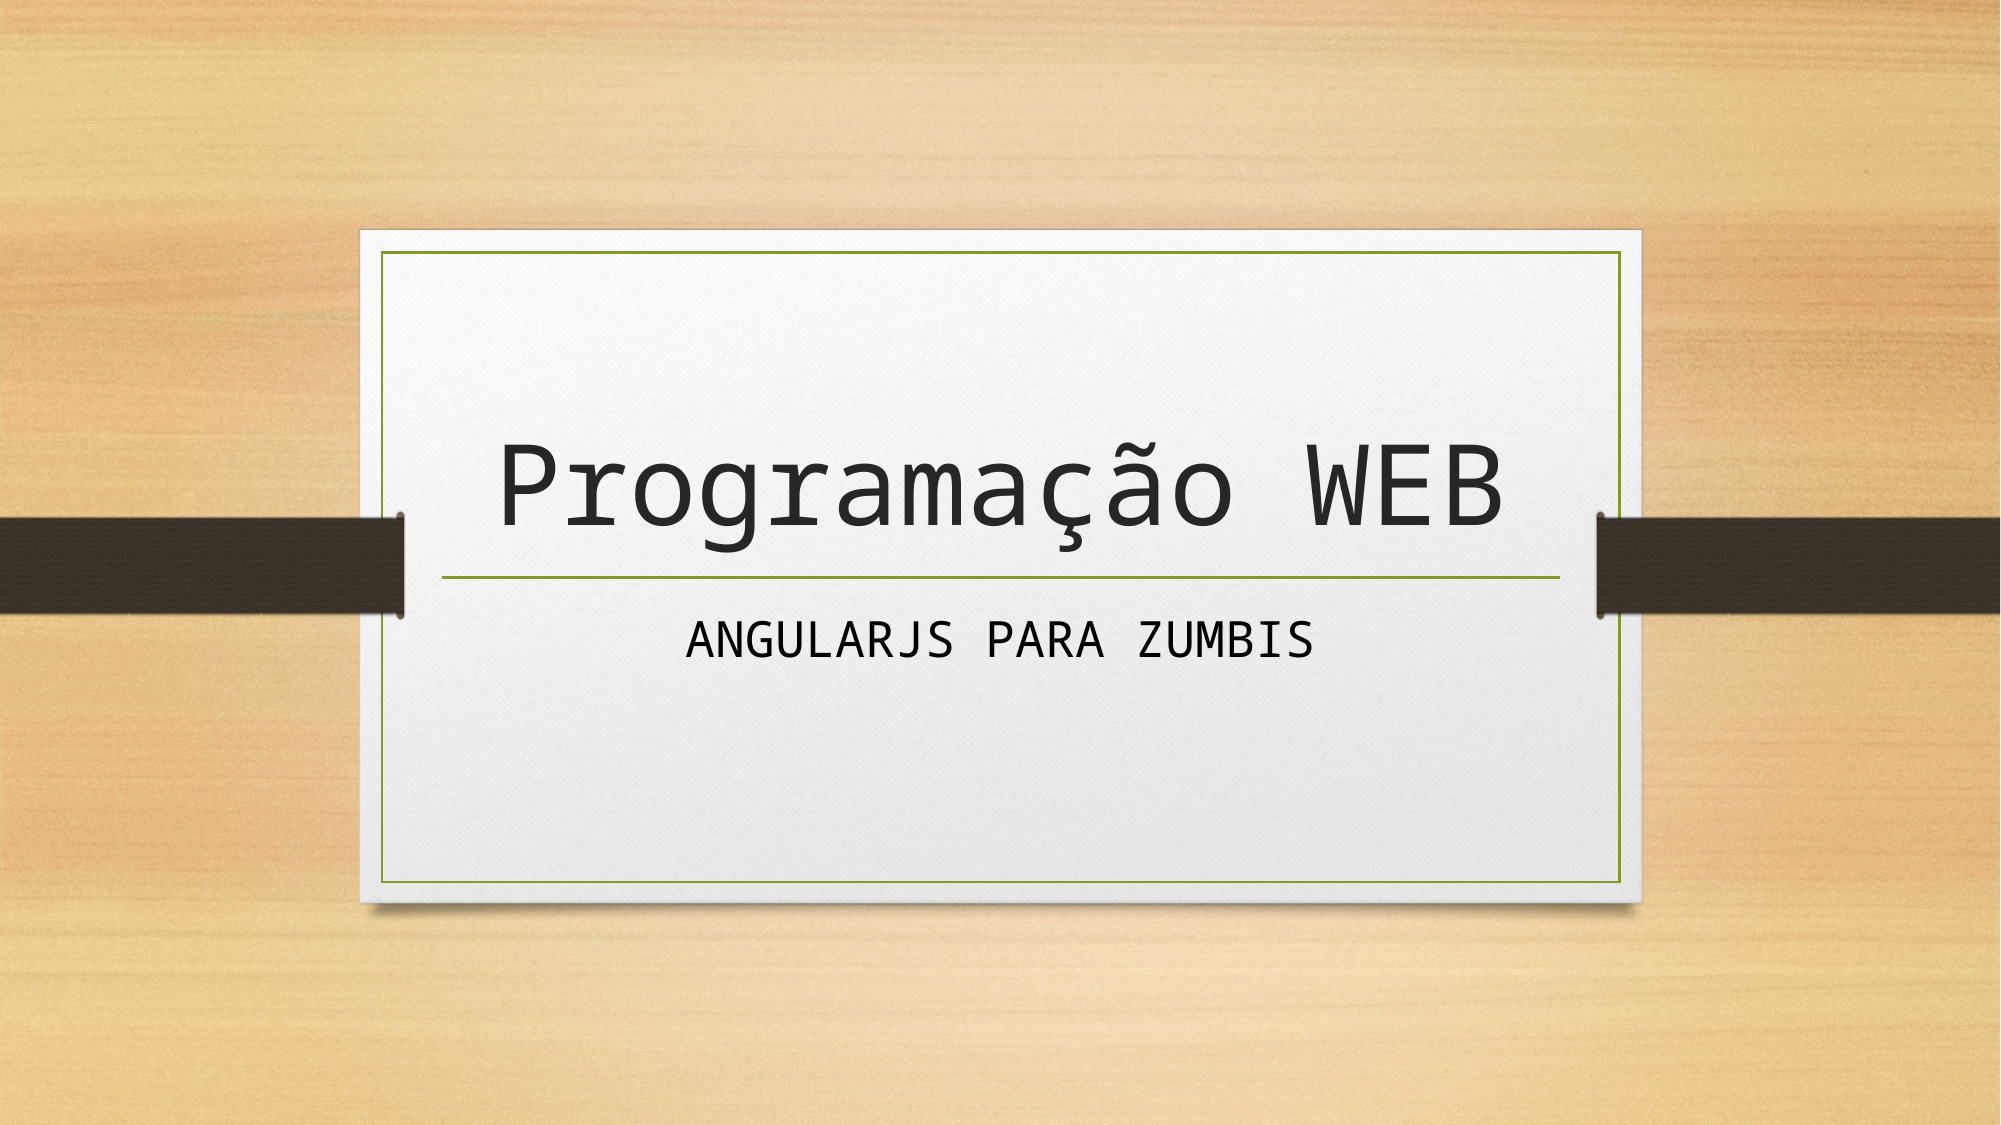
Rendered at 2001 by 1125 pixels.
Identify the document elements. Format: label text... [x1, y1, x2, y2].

subtitle ANGULARJS PARA ZUMBIS [441, 600, 1560, 817]
title Programação WEB [441, 306, 1560, 556]
picture [0, 0, 2001, 1125]
